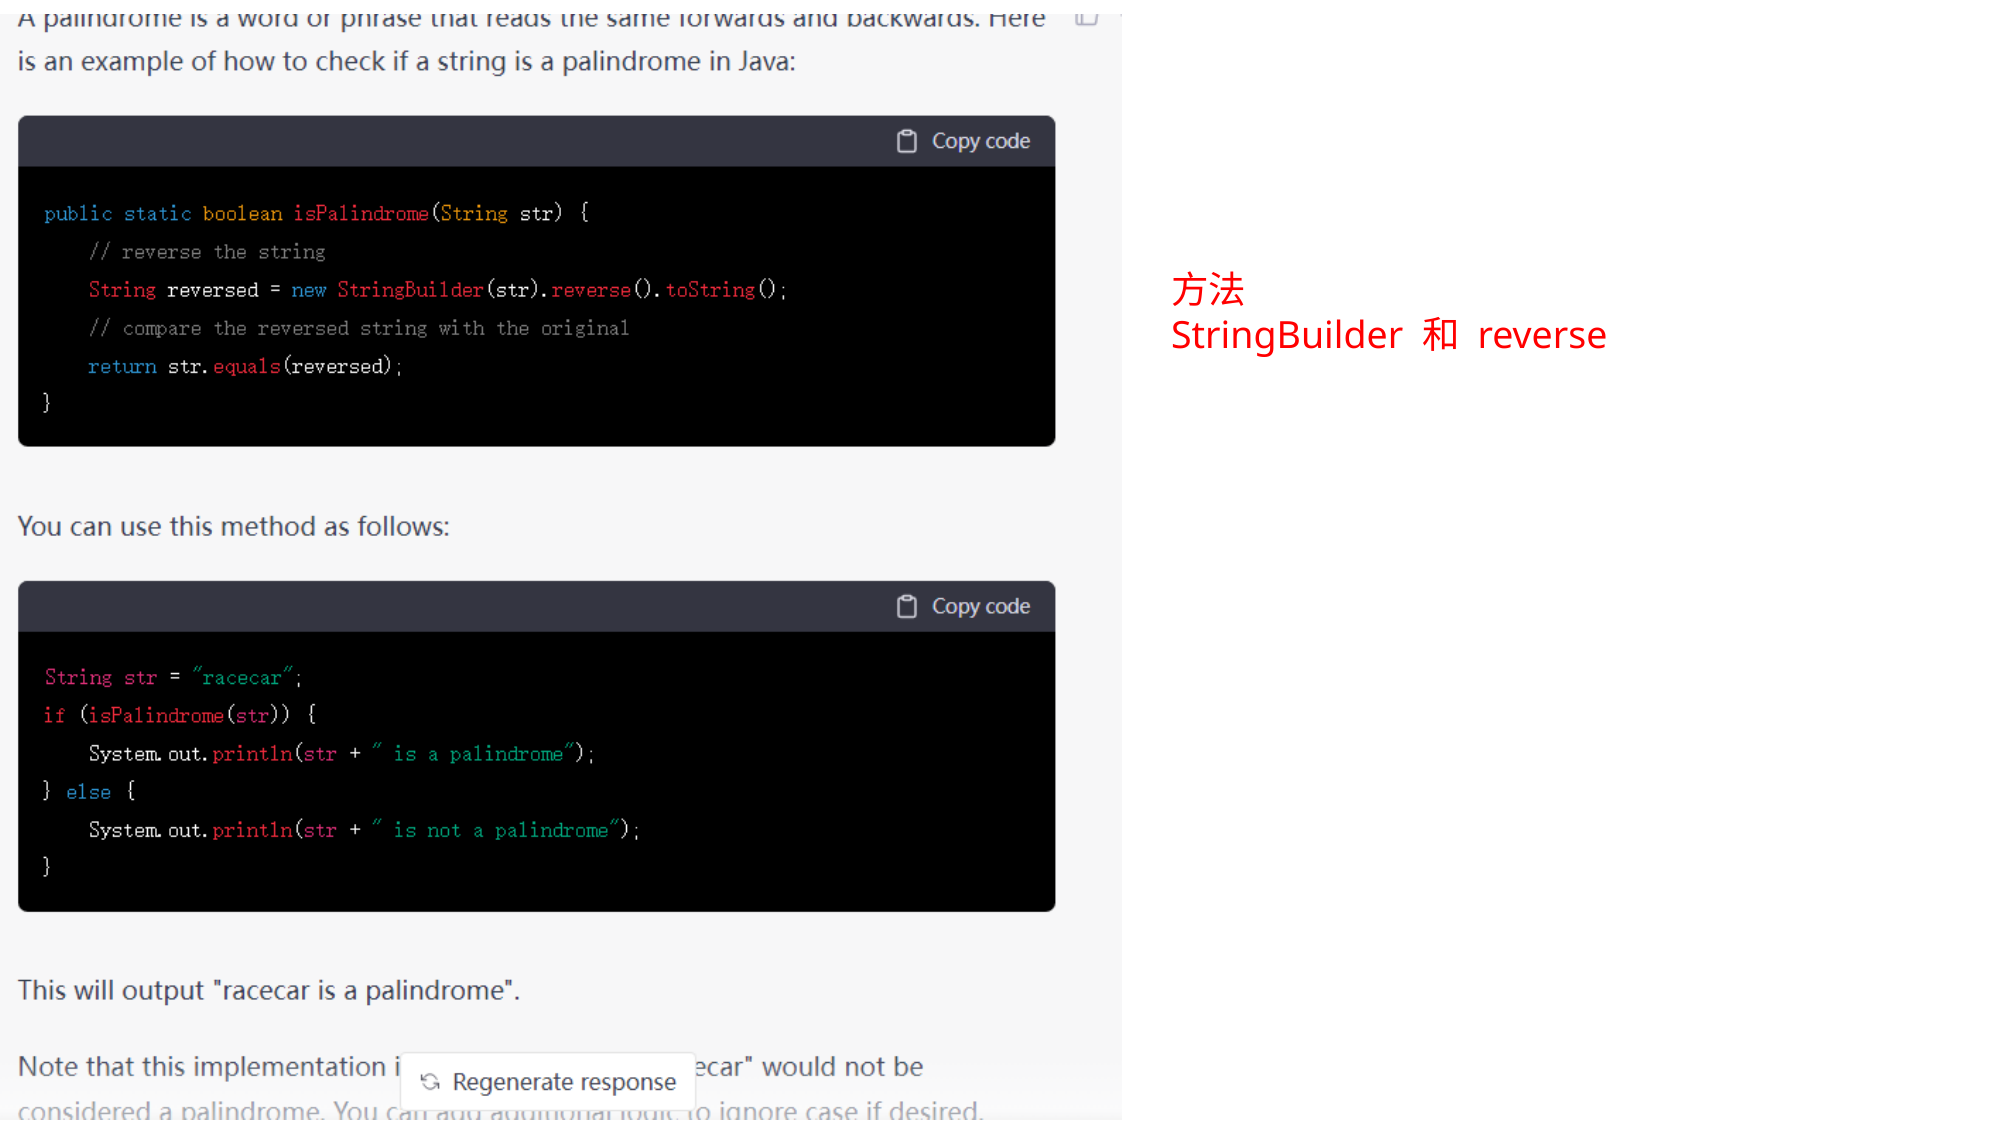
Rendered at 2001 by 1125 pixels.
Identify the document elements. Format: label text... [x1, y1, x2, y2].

picture [0, 14, 1122, 1120]
text_box 方法 StringBuilder 和 reverse [1156, 258, 2000, 364]
